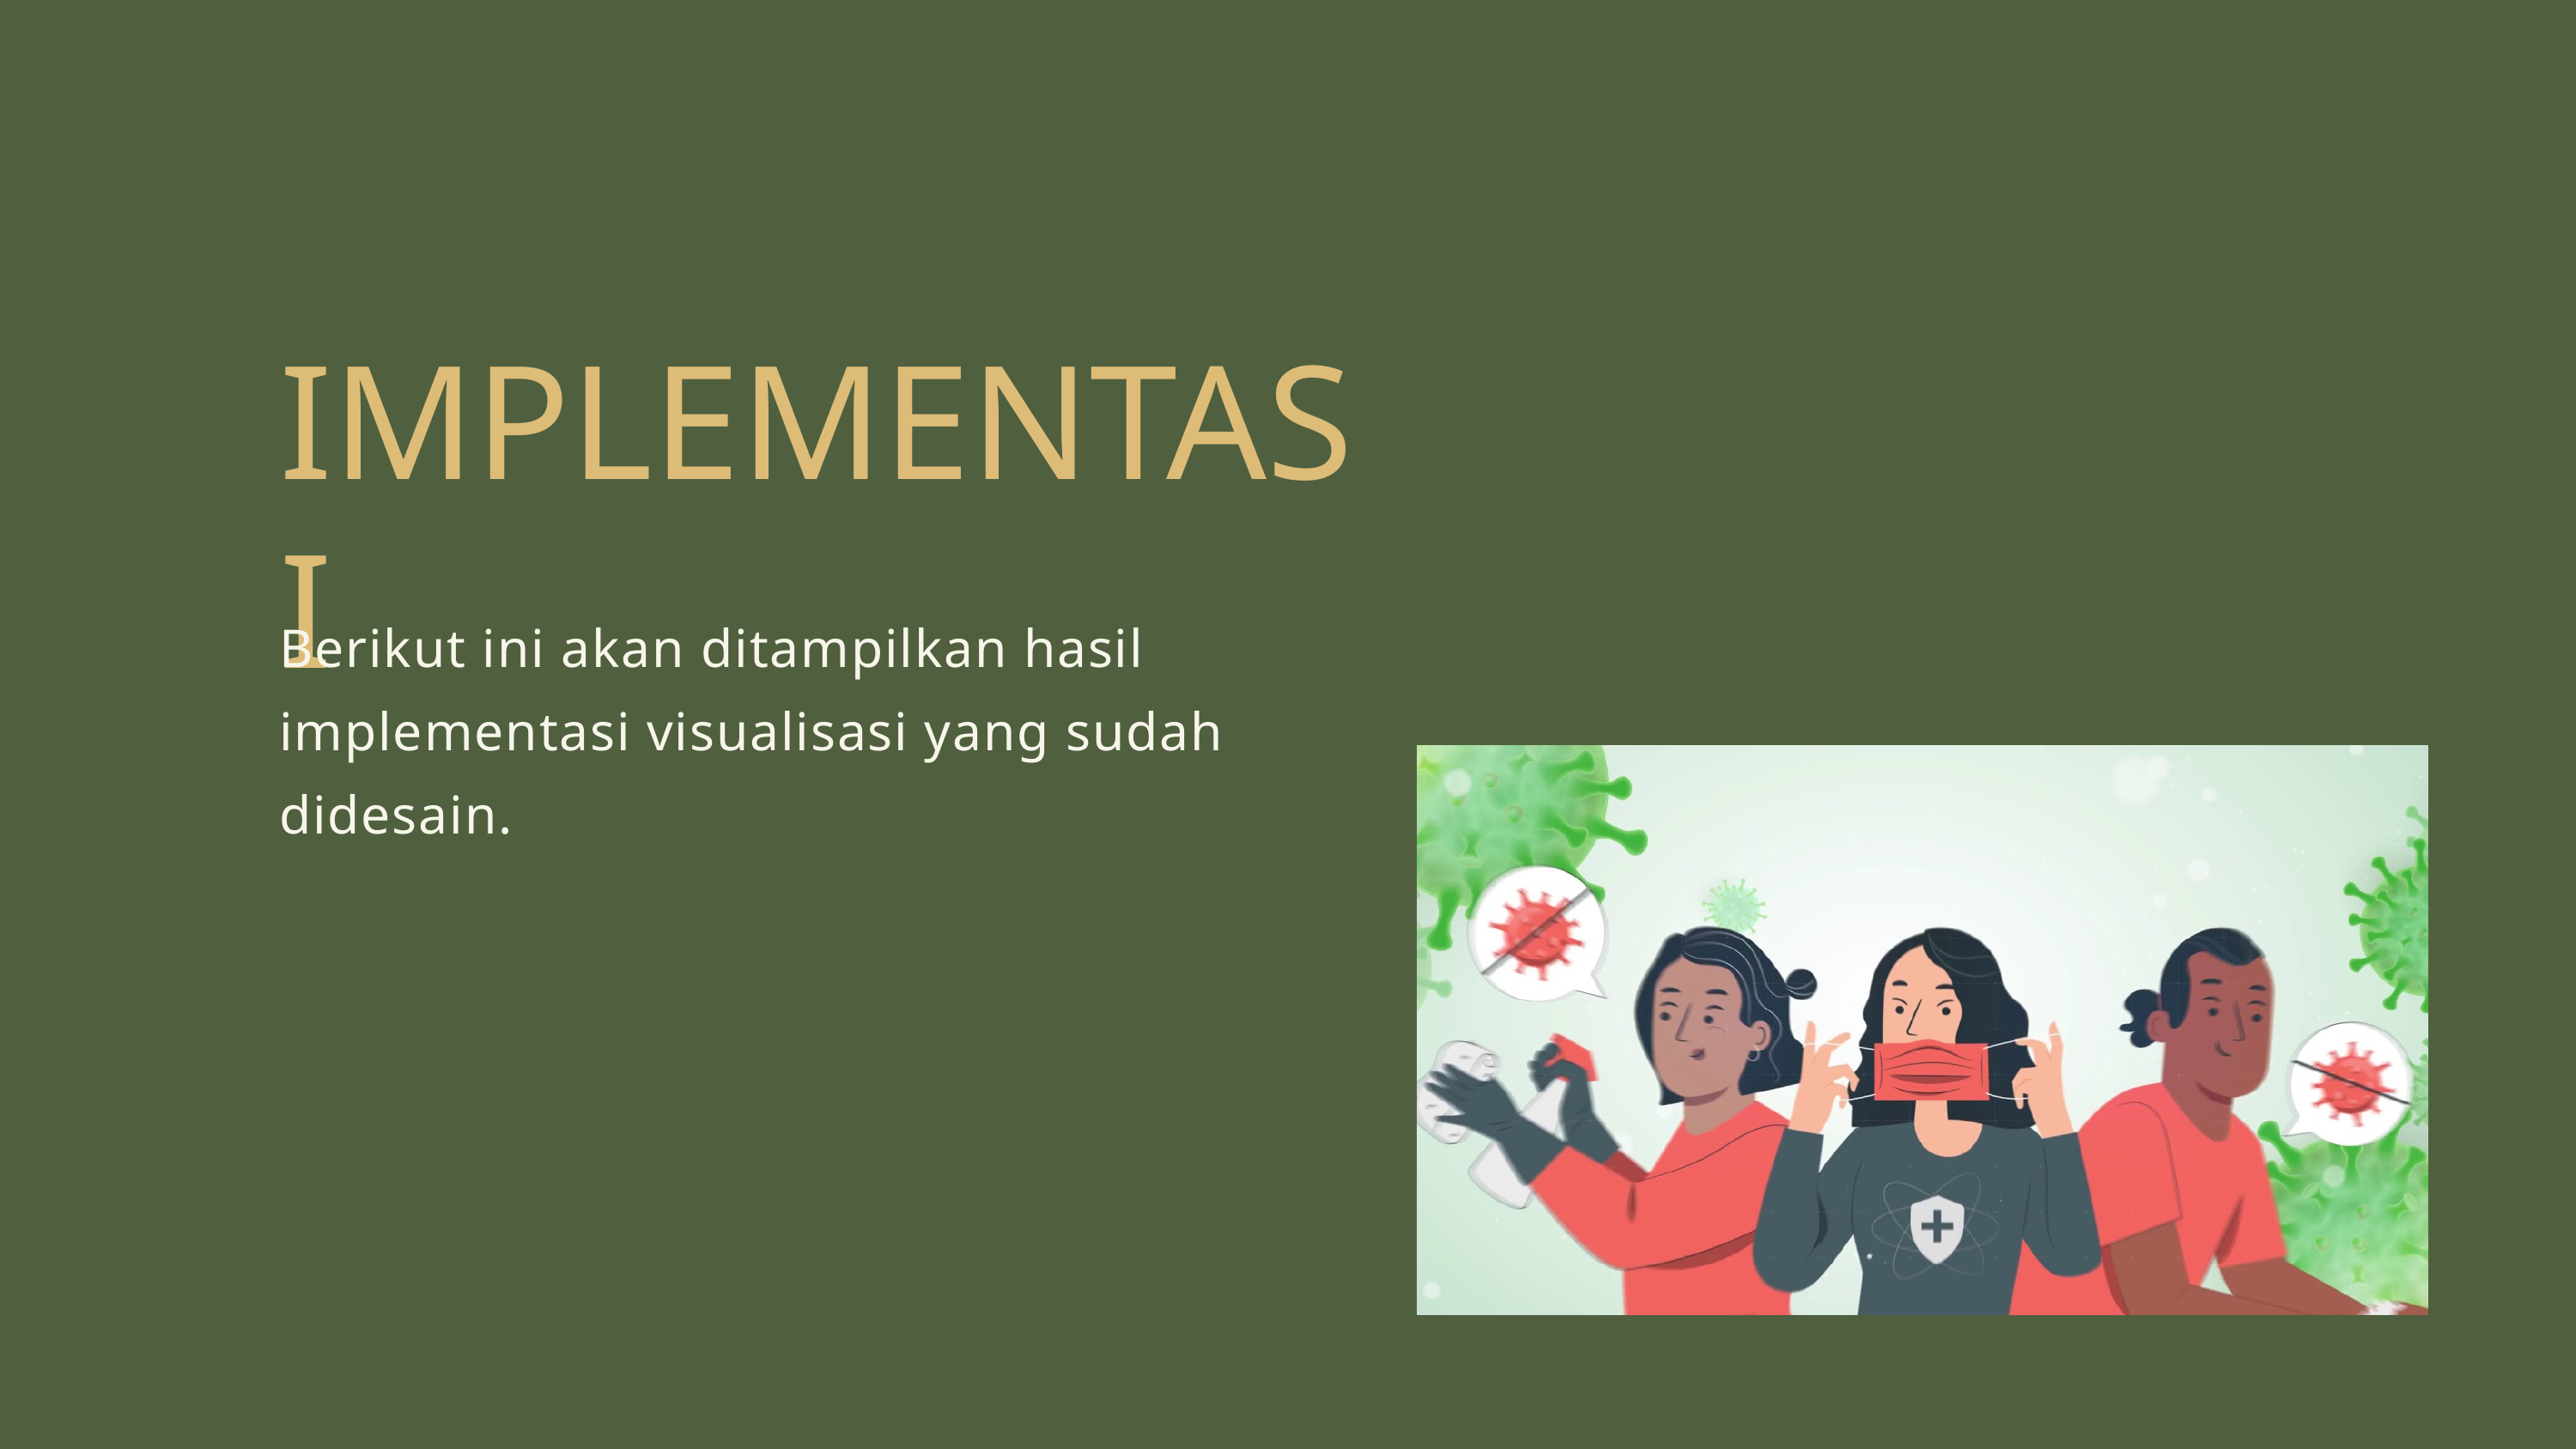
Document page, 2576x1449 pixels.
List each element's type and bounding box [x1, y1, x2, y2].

picture [1416, 745, 2428, 1315]
text_box [279, 321, 1363, 849]
